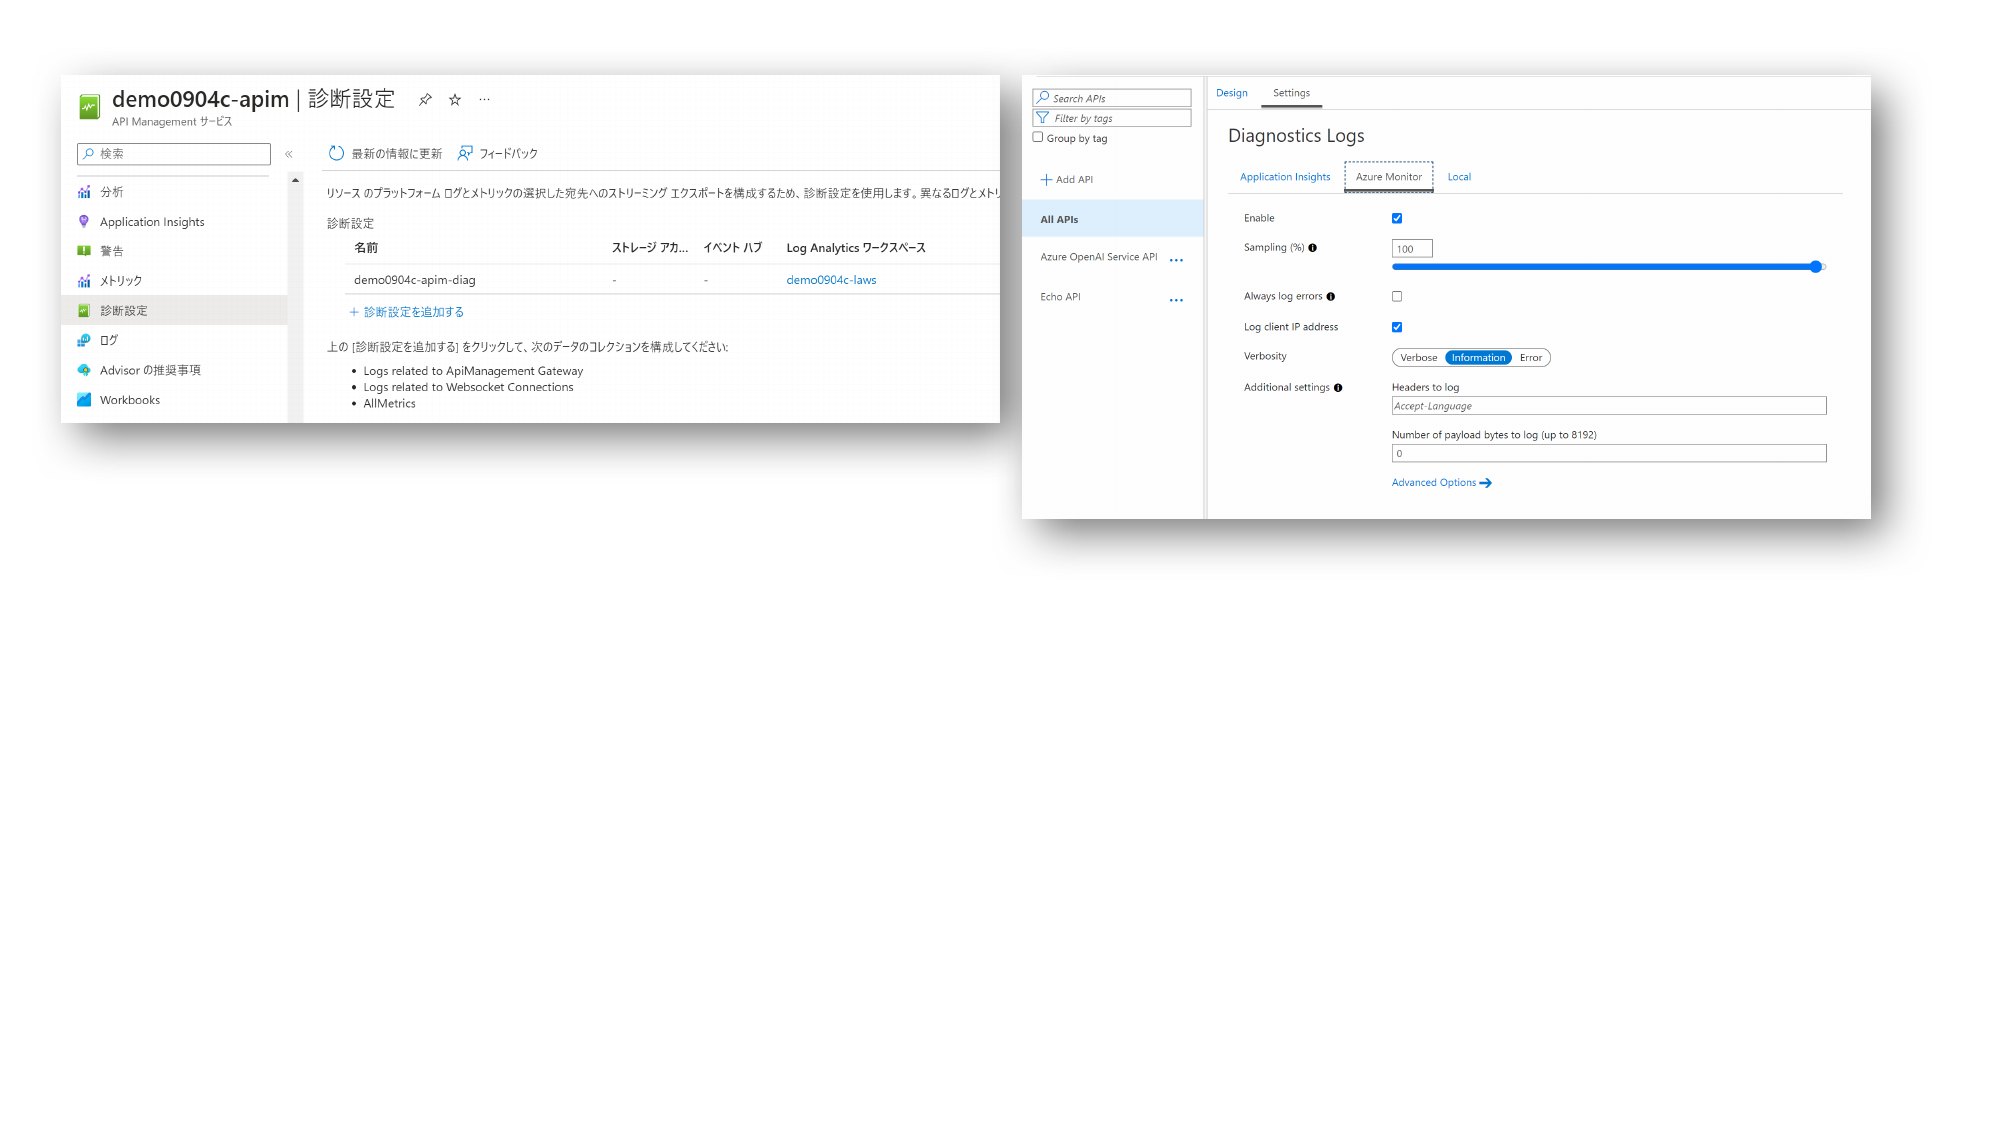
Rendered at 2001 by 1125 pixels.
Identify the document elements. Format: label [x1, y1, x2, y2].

picture [61, 75, 1001, 423]
picture [1021, 75, 1871, 520]
